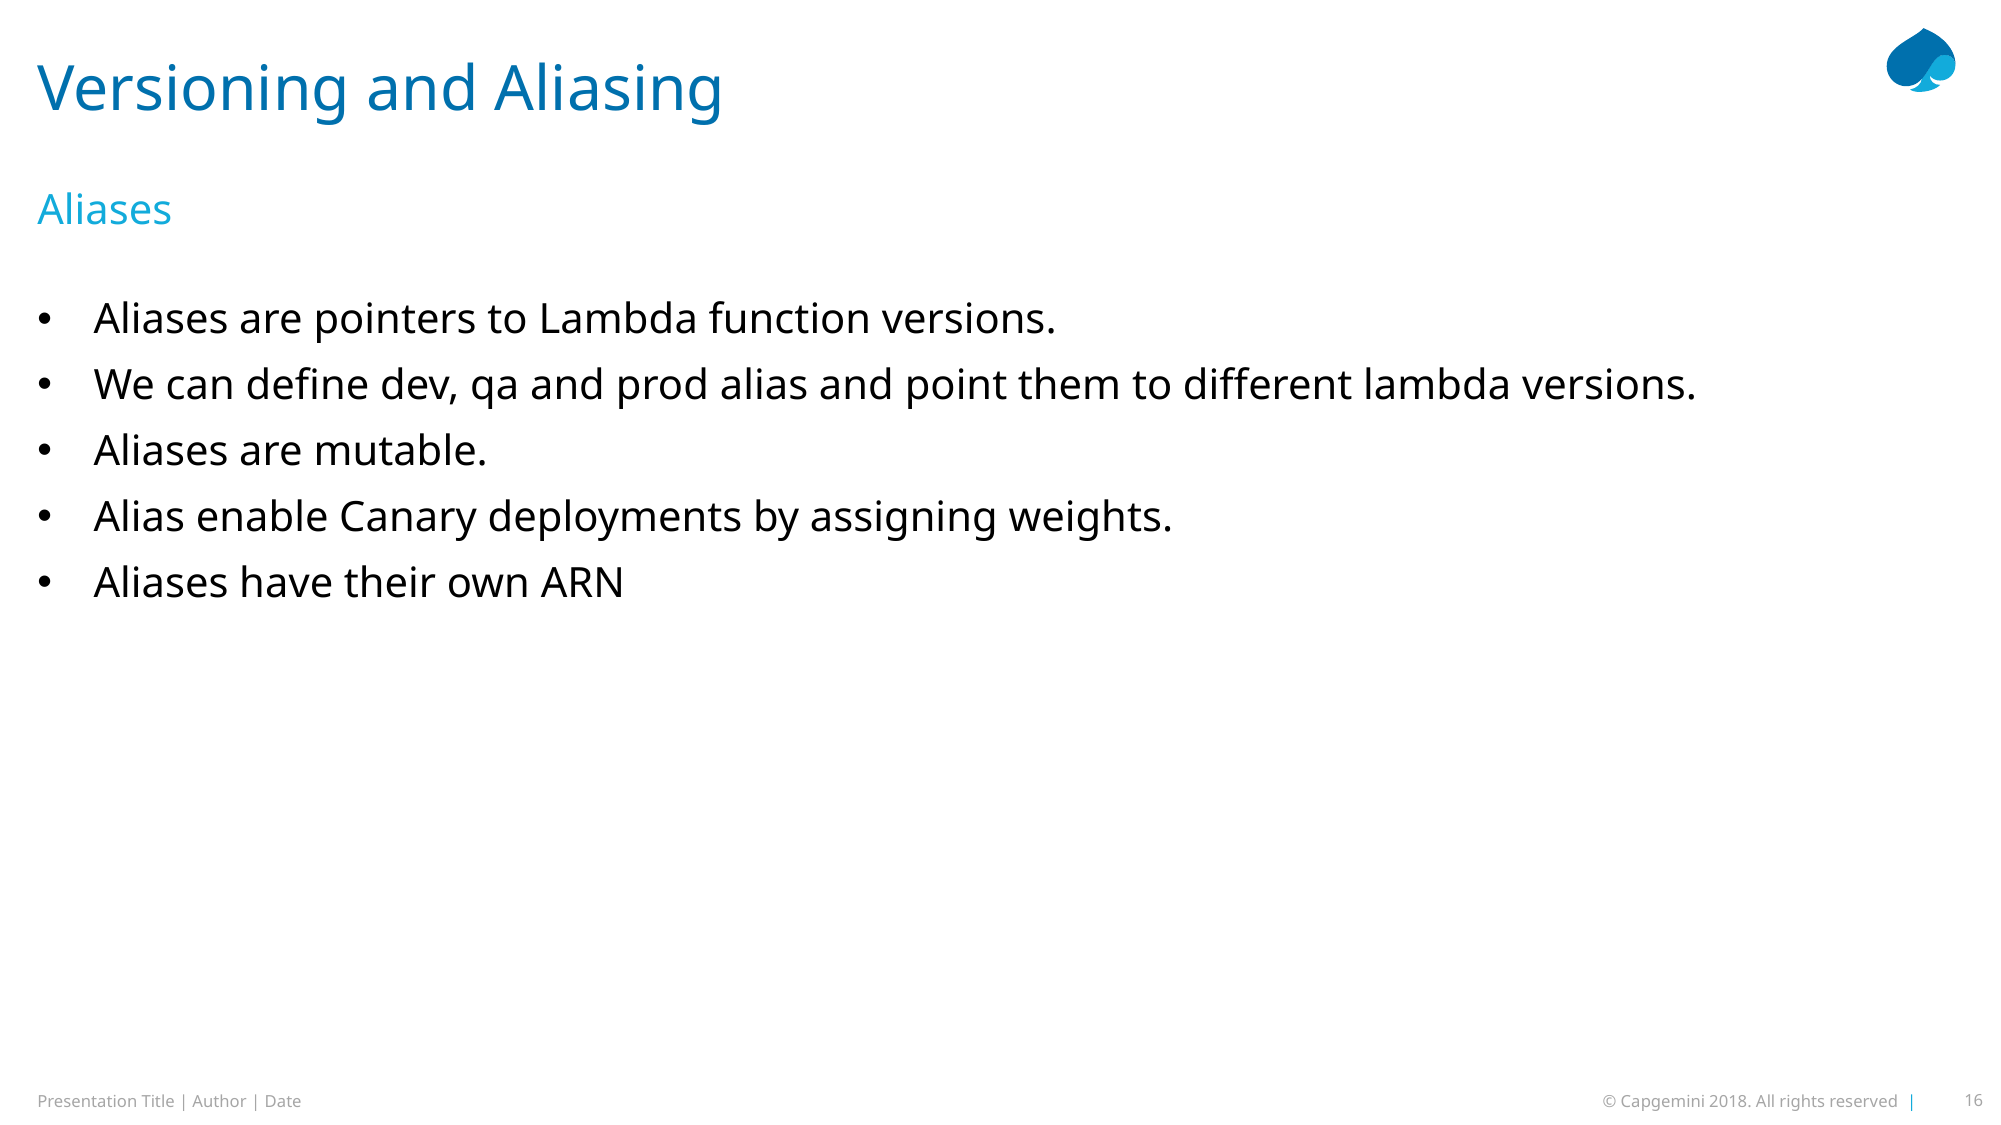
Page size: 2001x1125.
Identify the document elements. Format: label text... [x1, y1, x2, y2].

list Aliases are pointers to Lambda function versions. We can define dev, qa and prod alias and point them to different lambda versions. Aliases are mutable. Alias enable Canary deployments by assigning weights. Aliases have their own ARN [37, 297, 1957, 1031]
list Aliases [37, 188, 1957, 272]
title Versioning and Aliasing [37, 0, 1863, 182]
